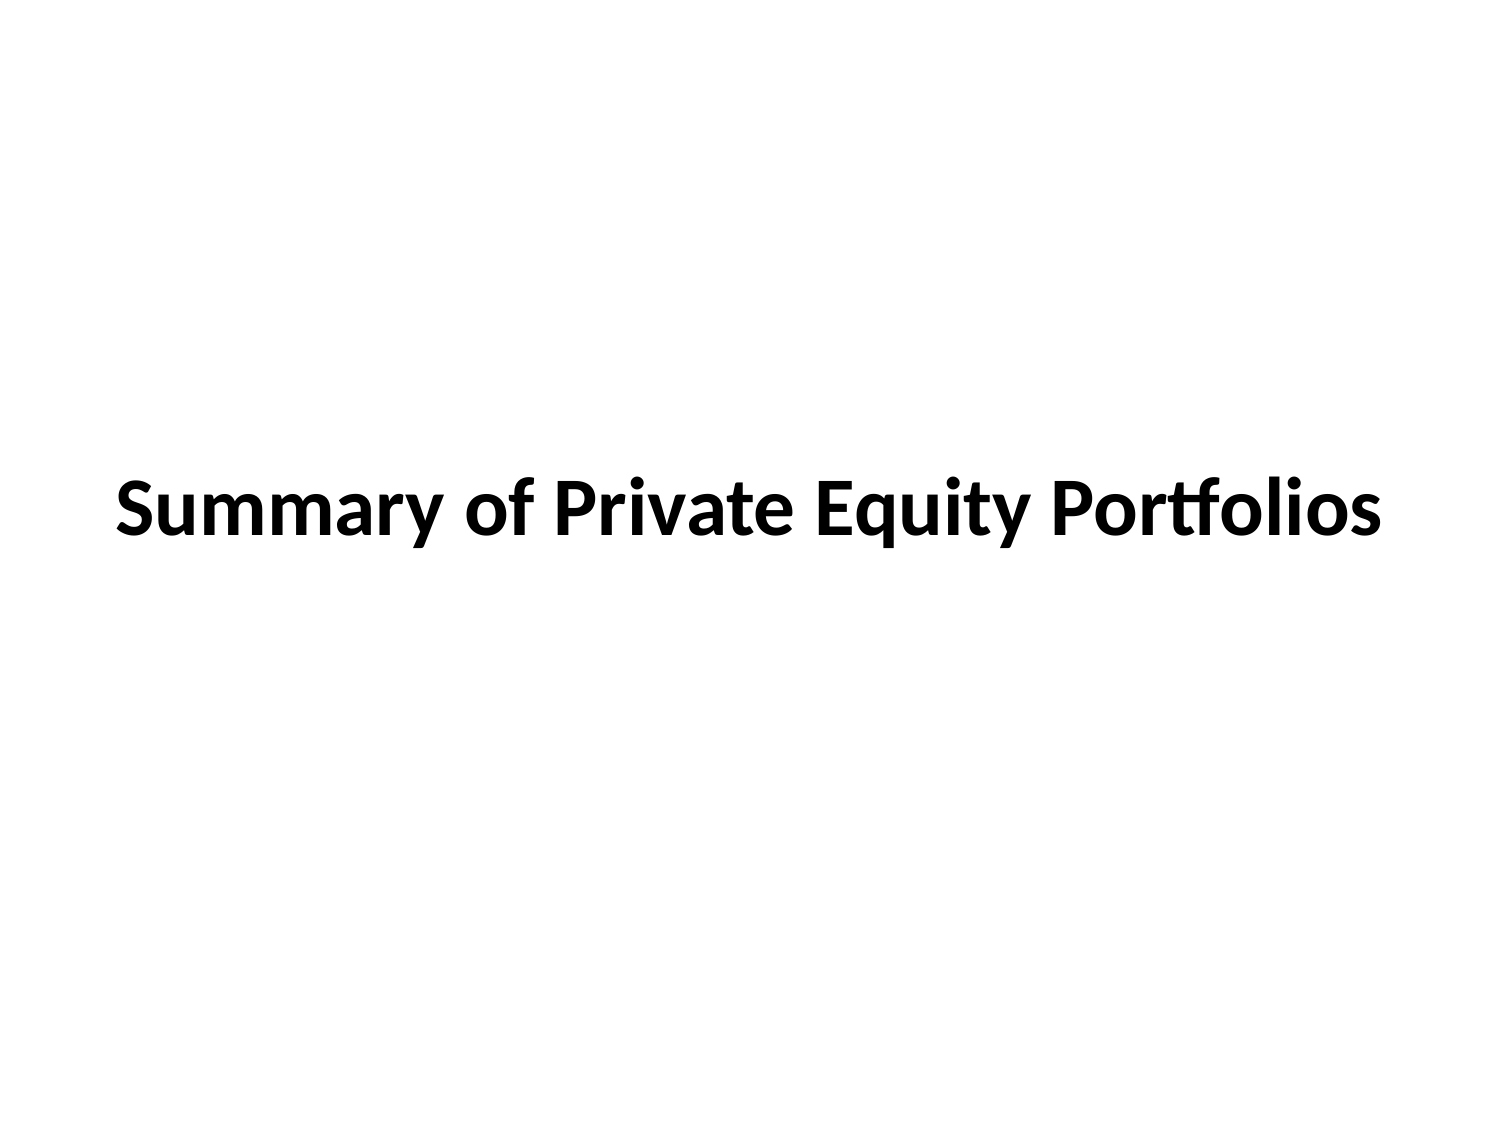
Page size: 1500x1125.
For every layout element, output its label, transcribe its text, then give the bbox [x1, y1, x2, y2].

list Summary of Private Equity Portfolios [75, 158, 1425, 1005]
